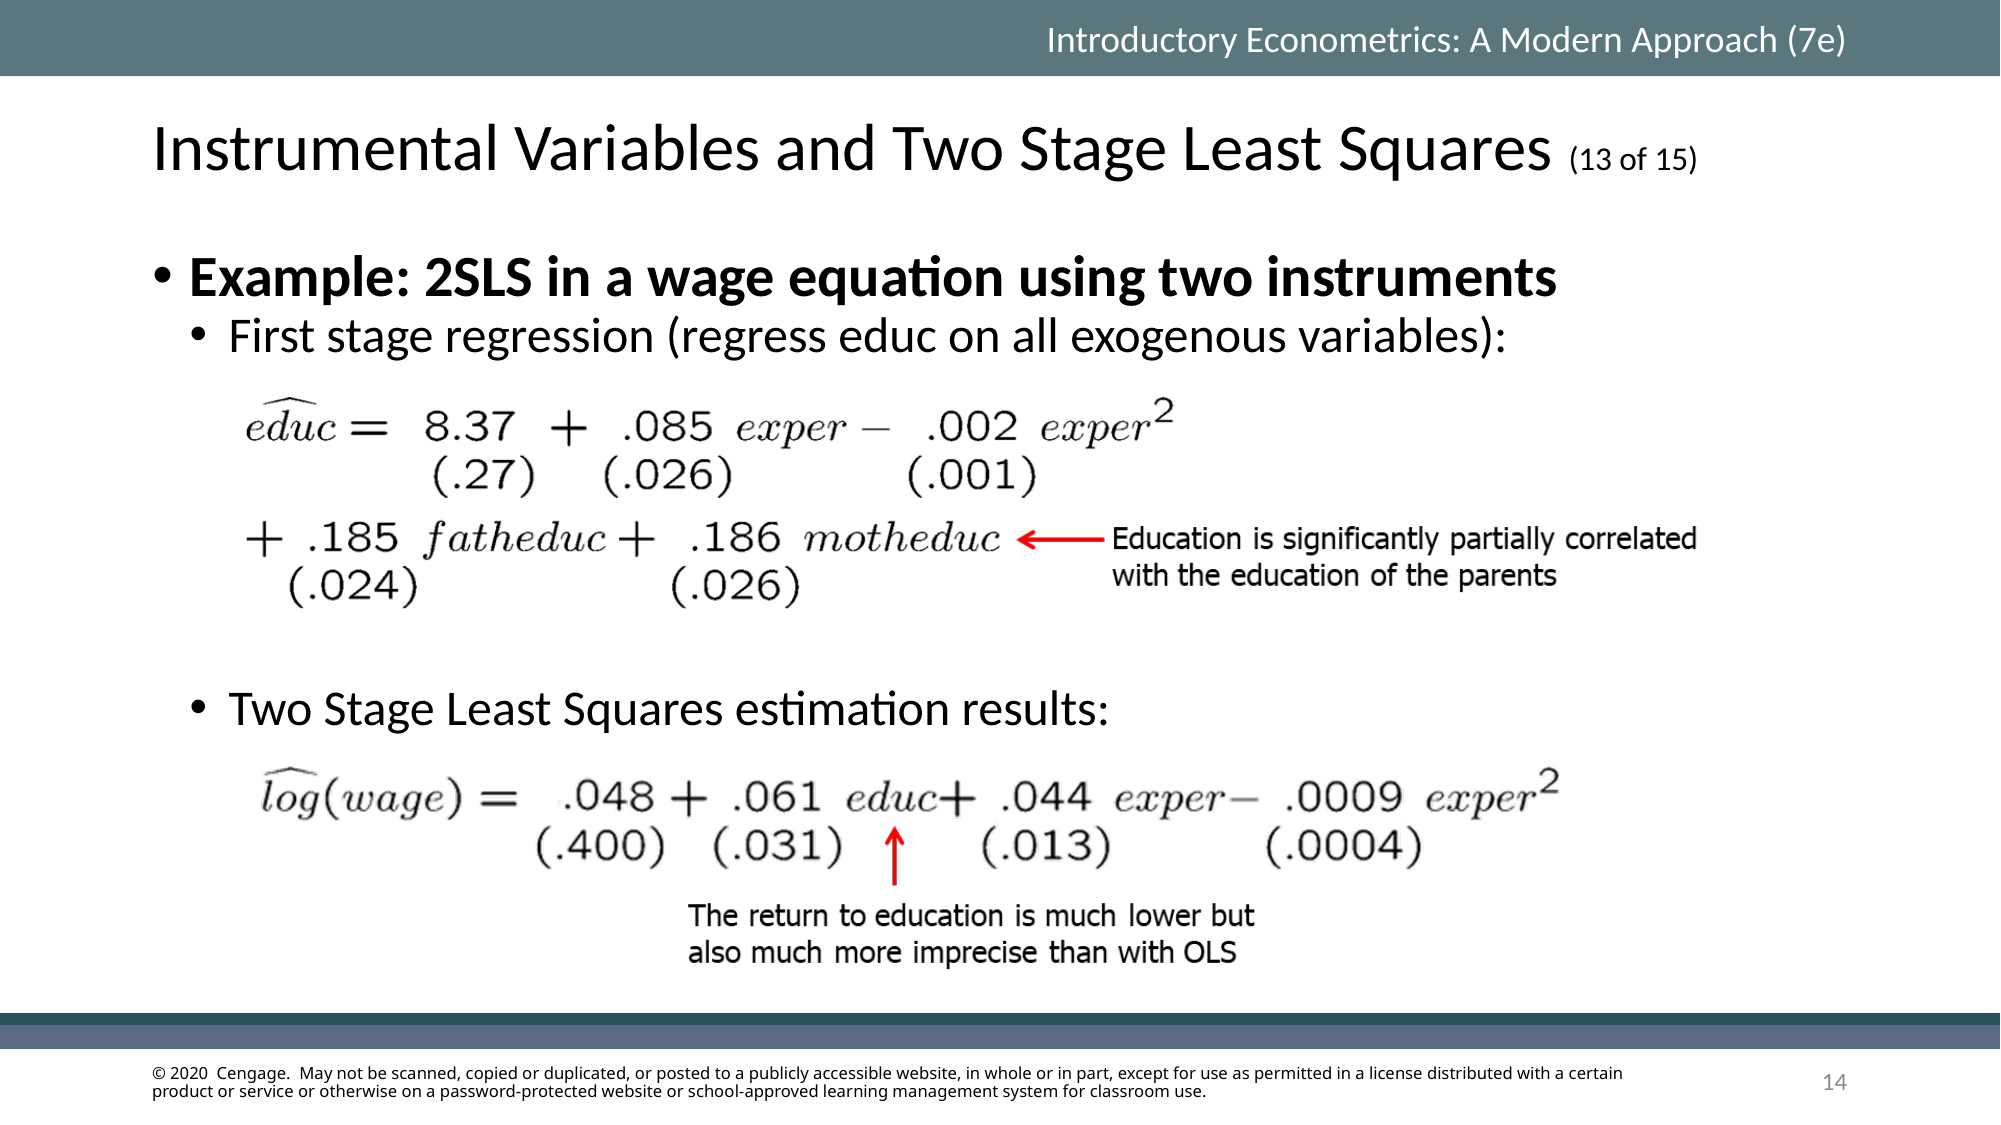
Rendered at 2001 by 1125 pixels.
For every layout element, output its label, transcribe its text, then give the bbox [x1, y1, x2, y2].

list Two Stage Least Squares estimation results: [137, 674, 1863, 773]
title Instrumental Variables and Two Stage Least Squares (13 of 15) [137, 104, 1863, 225]
picture [246, 744, 1564, 988]
picture [246, 395, 1734, 611]
list Example: 2SLS in a wage equation using two instruments First stage regression (regress educ on all exogenous variables): [137, 238, 1863, 382]
slide_number 14 [1759, 1057, 1863, 1103]
